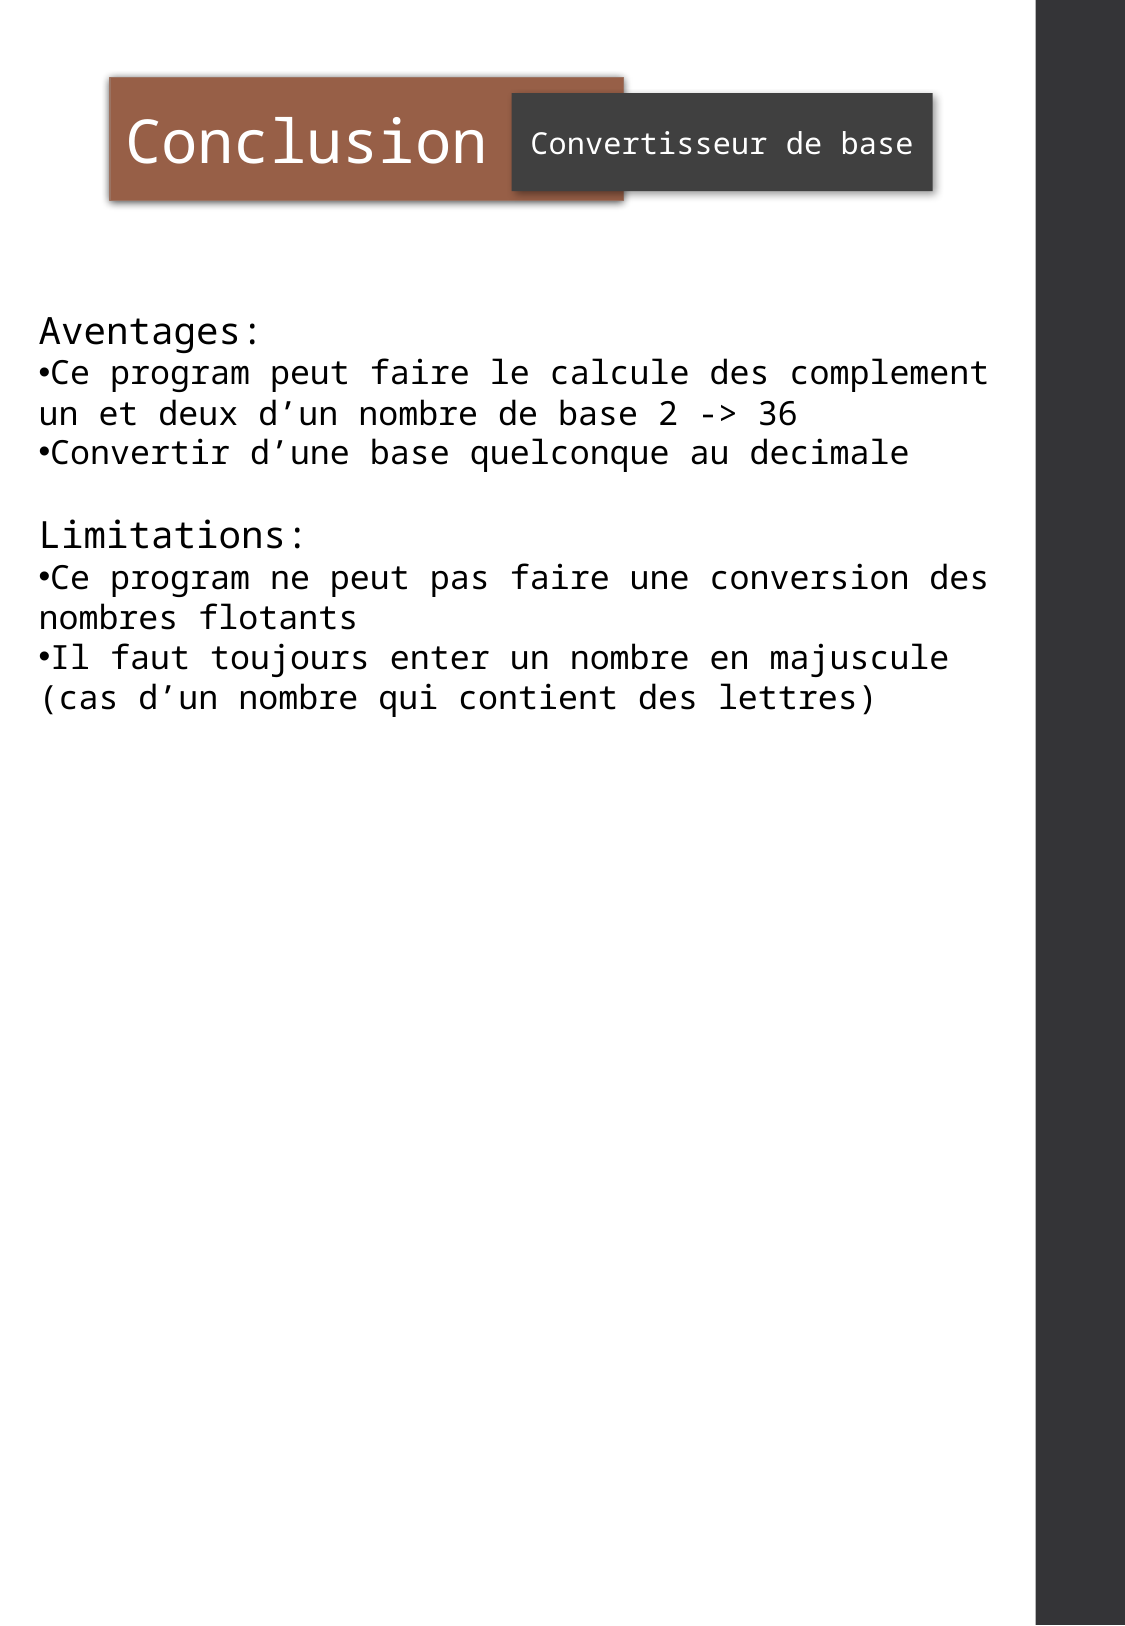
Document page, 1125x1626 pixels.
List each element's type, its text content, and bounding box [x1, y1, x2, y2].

text_box Aventages: Ce program peut faire le calcule des complement un et deux d’un nombre de base 2 -> 36 Convertir d’une base quelconque au decimale Limitations: Ce program ne peut pas faire une conversion des nombres flotants Il faut toujours enter un nombre en majuscule (cas d’un nombre qui contient des lettres) [23, 299, 1036, 724]
text_box Conclusion [109, 77, 624, 201]
text_box Convertisseur de base [510, 92, 934, 192]
